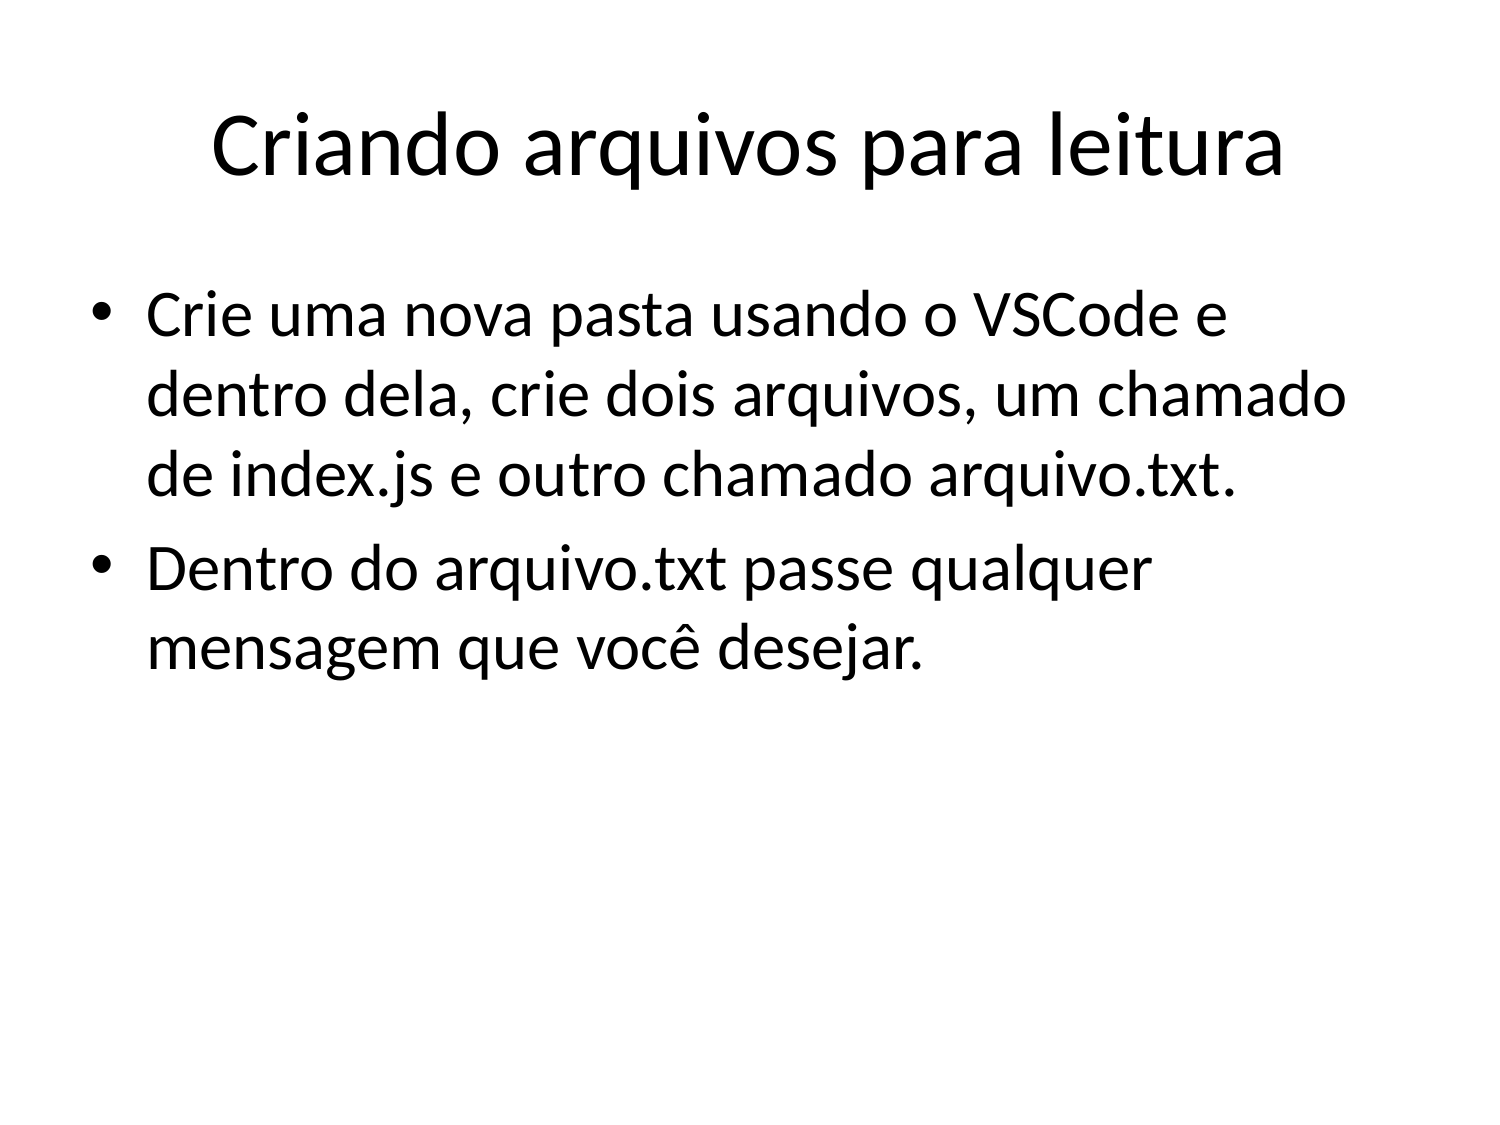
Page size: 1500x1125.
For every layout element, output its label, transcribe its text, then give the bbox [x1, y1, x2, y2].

list Crie uma nova pasta usando o VSCode e dentro dela, crie dois arquivos, um chamado de index.js e outro chamado arquivo.txt. Dentro do arquivo.txt passe qualquer mensagem que você desejar. [75, 262, 1425, 1005]
title Criando arquivos para leitura [75, 45, 1425, 233]
